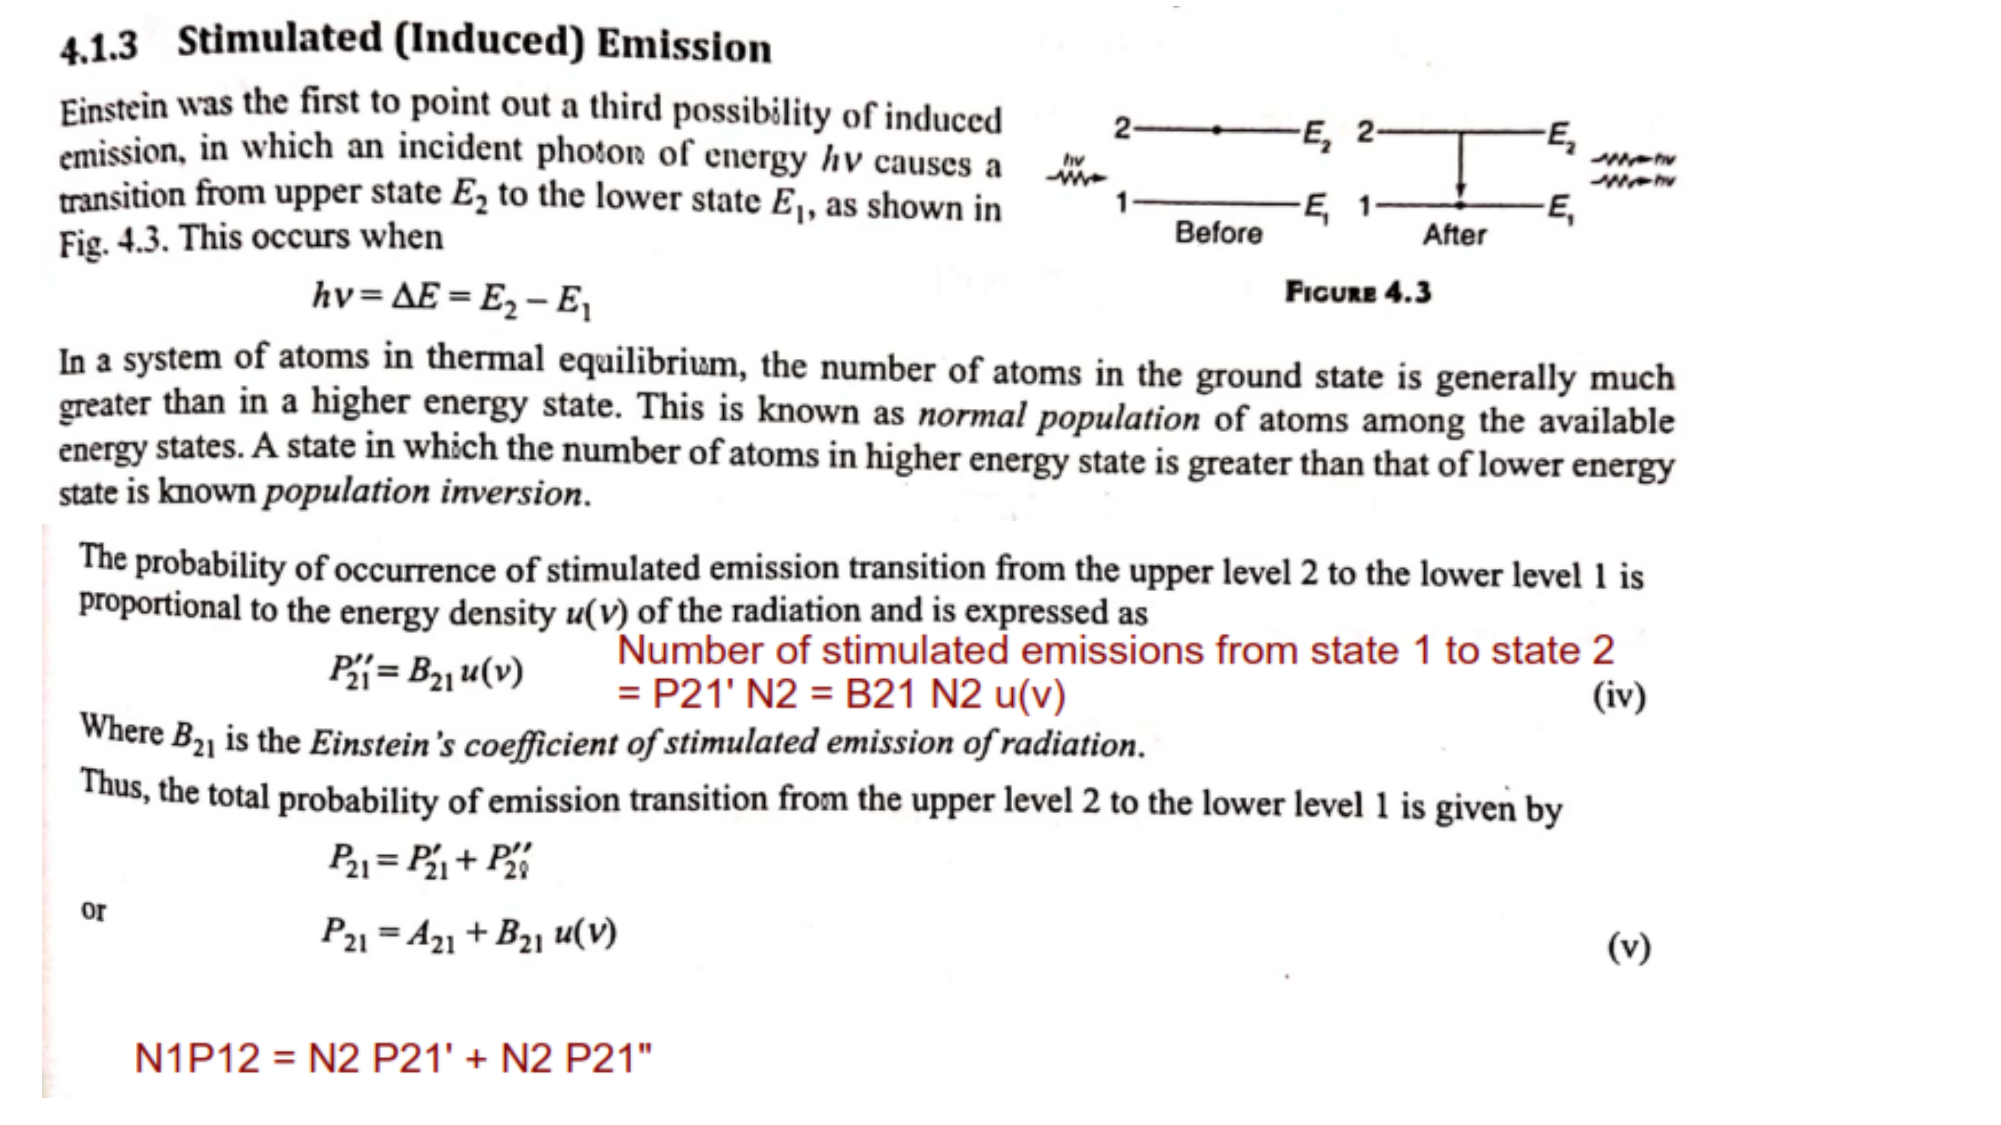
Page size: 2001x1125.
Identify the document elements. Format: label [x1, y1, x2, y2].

picture [42, 6, 1711, 521]
picture [42, 524, 1734, 1098]
